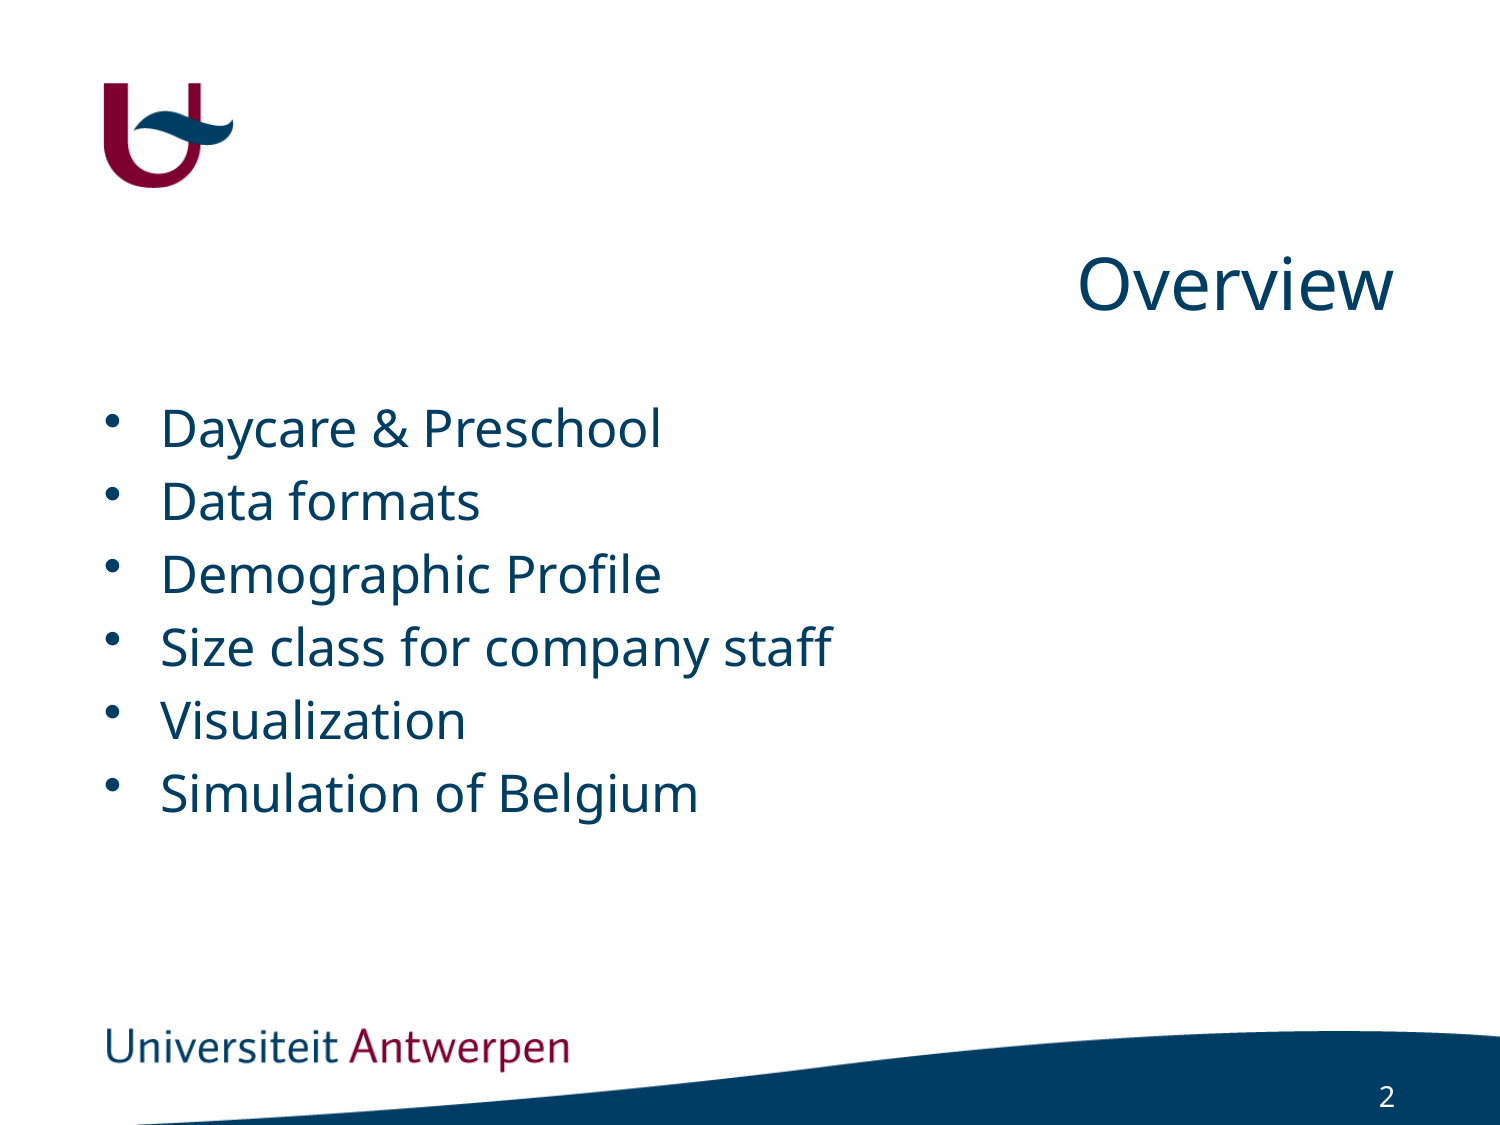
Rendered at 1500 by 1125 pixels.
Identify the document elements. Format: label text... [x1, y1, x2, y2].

list Daycare & Preschool Data formats Demographic Profile Size class for company staff Visualization Simulation of Belgium [103, 395, 1395, 979]
picture [103, 83, 234, 188]
picture [103, 1020, 1500, 1125]
title Overview [103, 228, 1395, 334]
